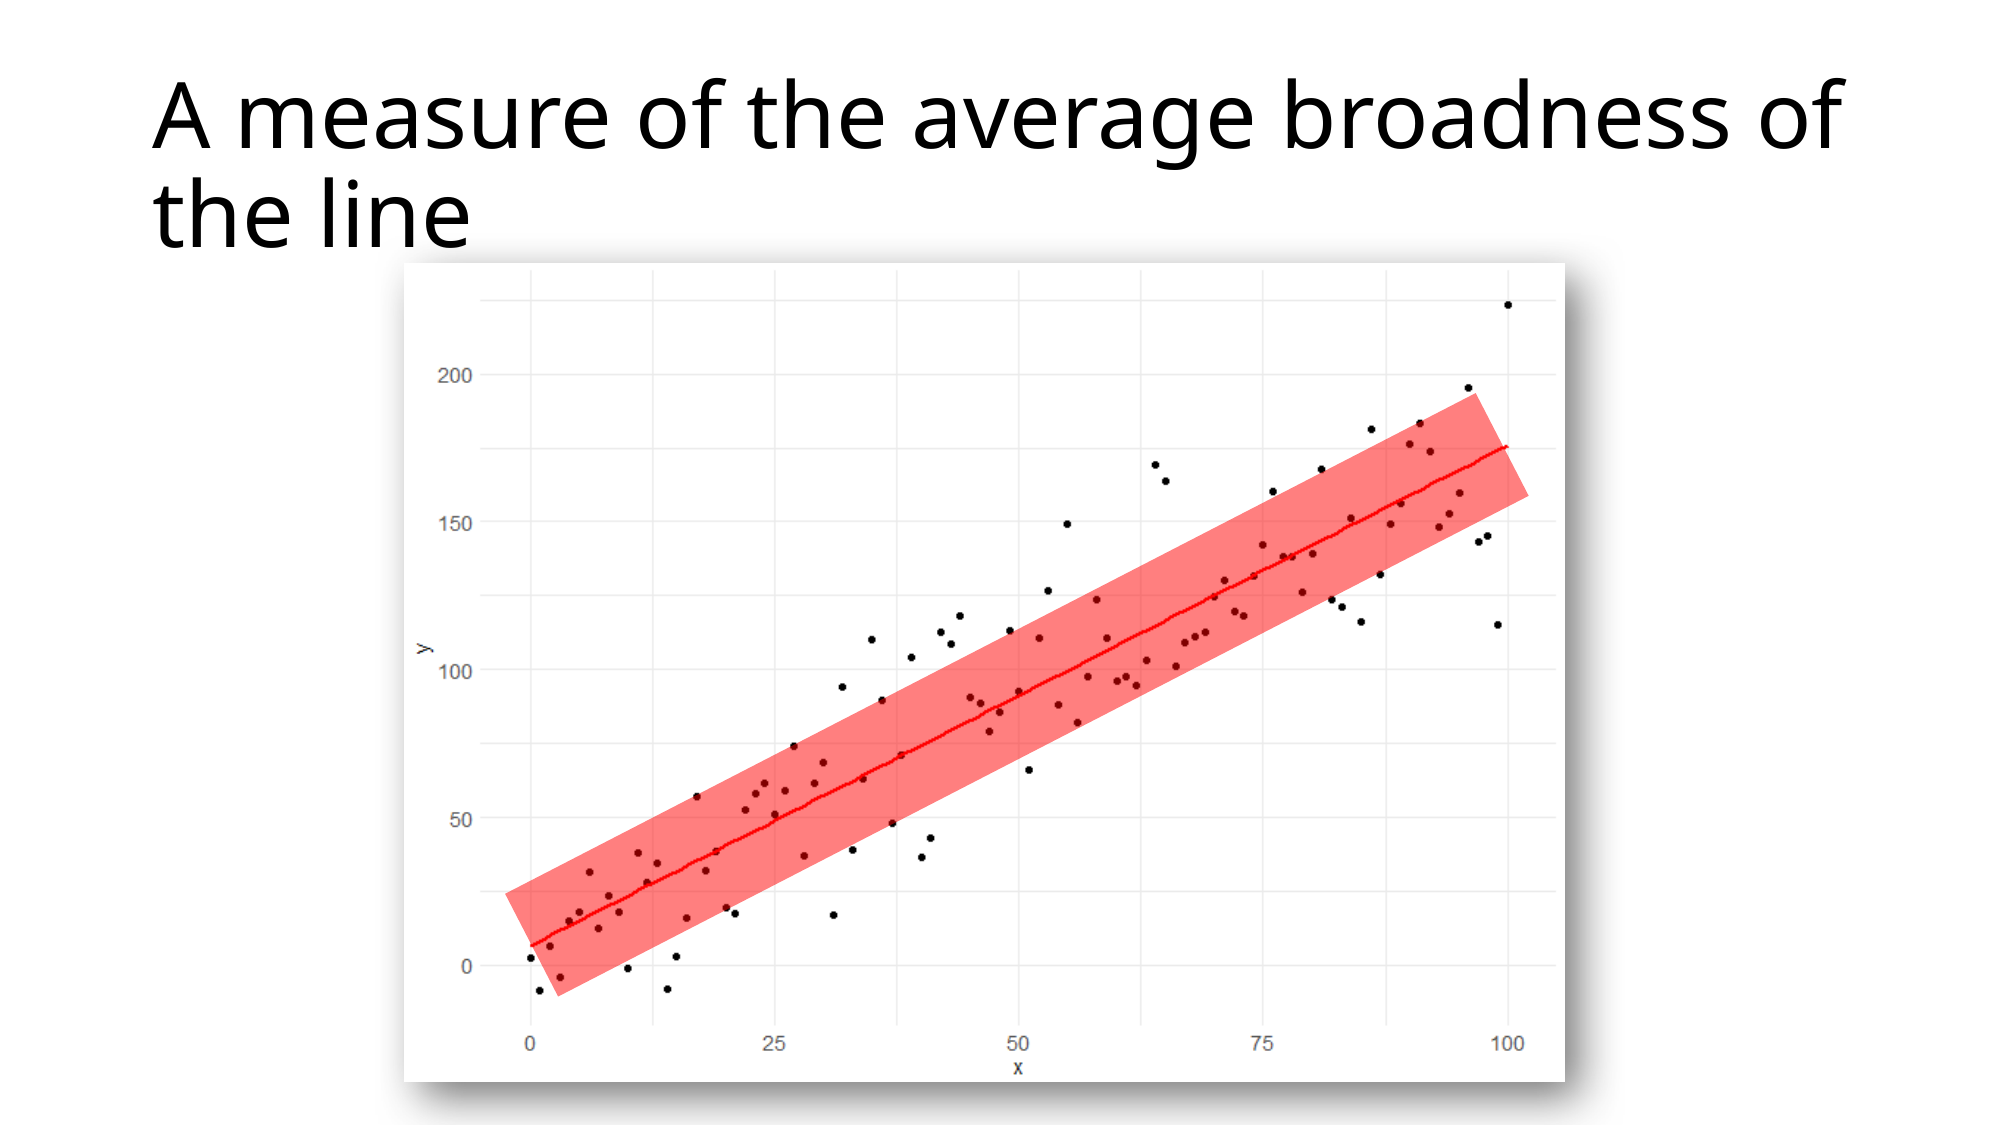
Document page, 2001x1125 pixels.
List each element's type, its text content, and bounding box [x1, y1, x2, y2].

picture [404, 263, 1565, 1082]
title A measure of the average broadness of the line [137, 59, 1967, 278]
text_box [531, 444, 1503, 946]
